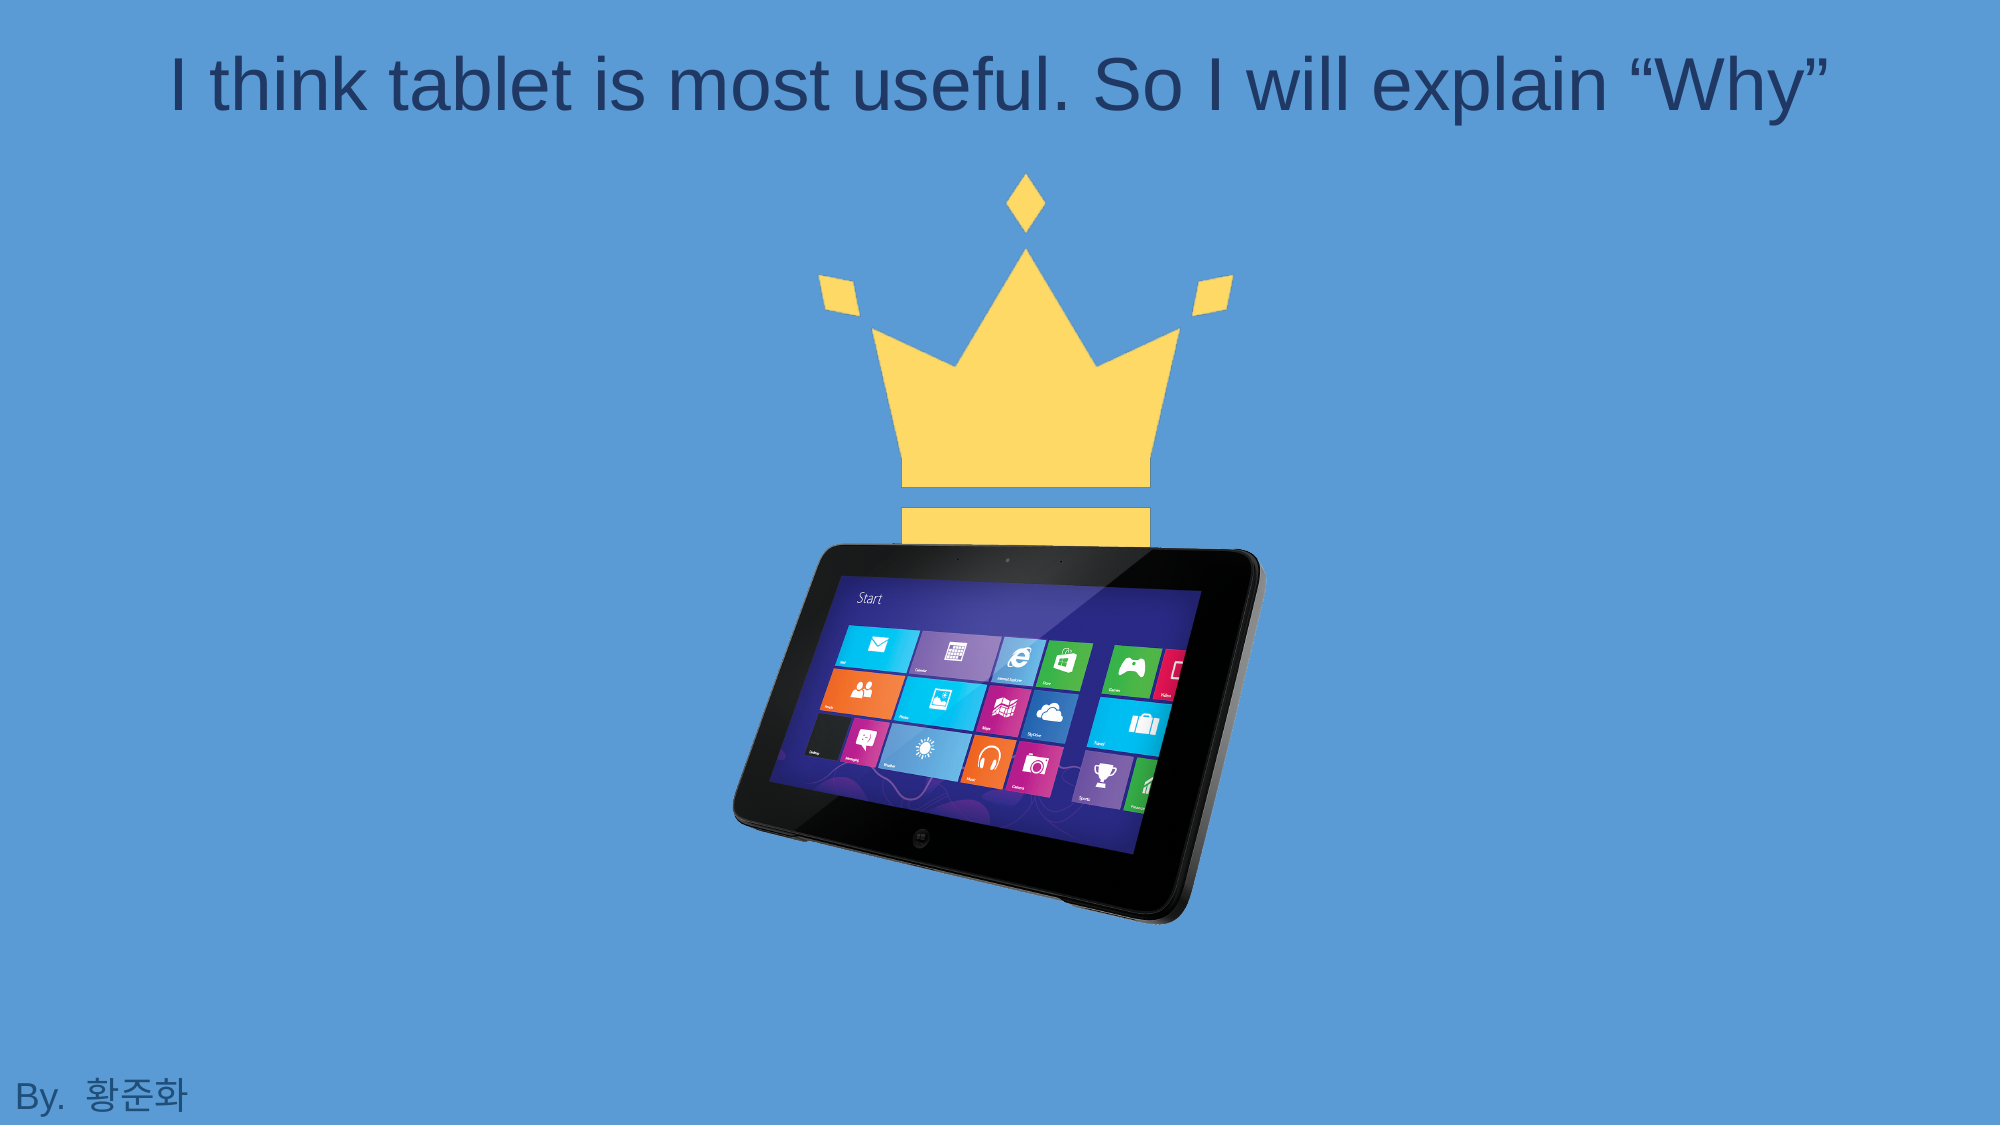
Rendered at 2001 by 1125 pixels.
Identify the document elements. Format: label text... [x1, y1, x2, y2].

text_box By. 황준화 [0, 1064, 231, 1125]
picture [701, 121, 1299, 956]
text_box I think tablet is most useful. So I will explain “Why” [0, 28, 2000, 133]
